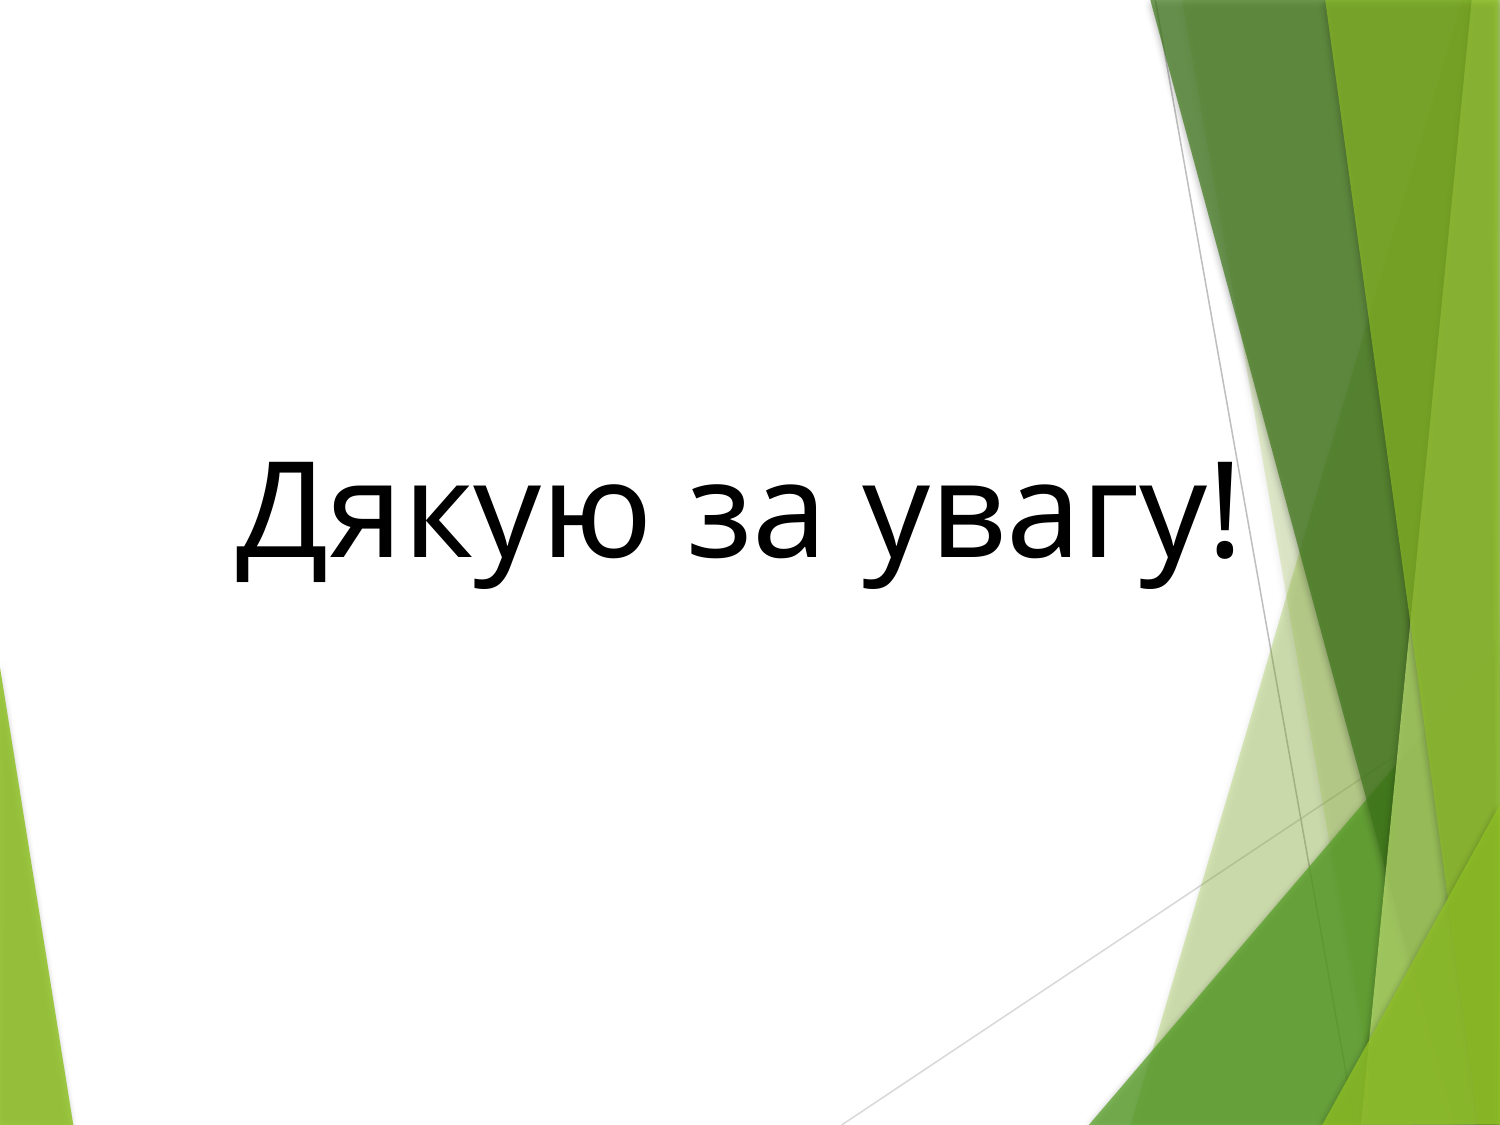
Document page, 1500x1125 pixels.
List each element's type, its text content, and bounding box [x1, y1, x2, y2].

title Дякую за увагу! [64, 326, 1415, 1045]
